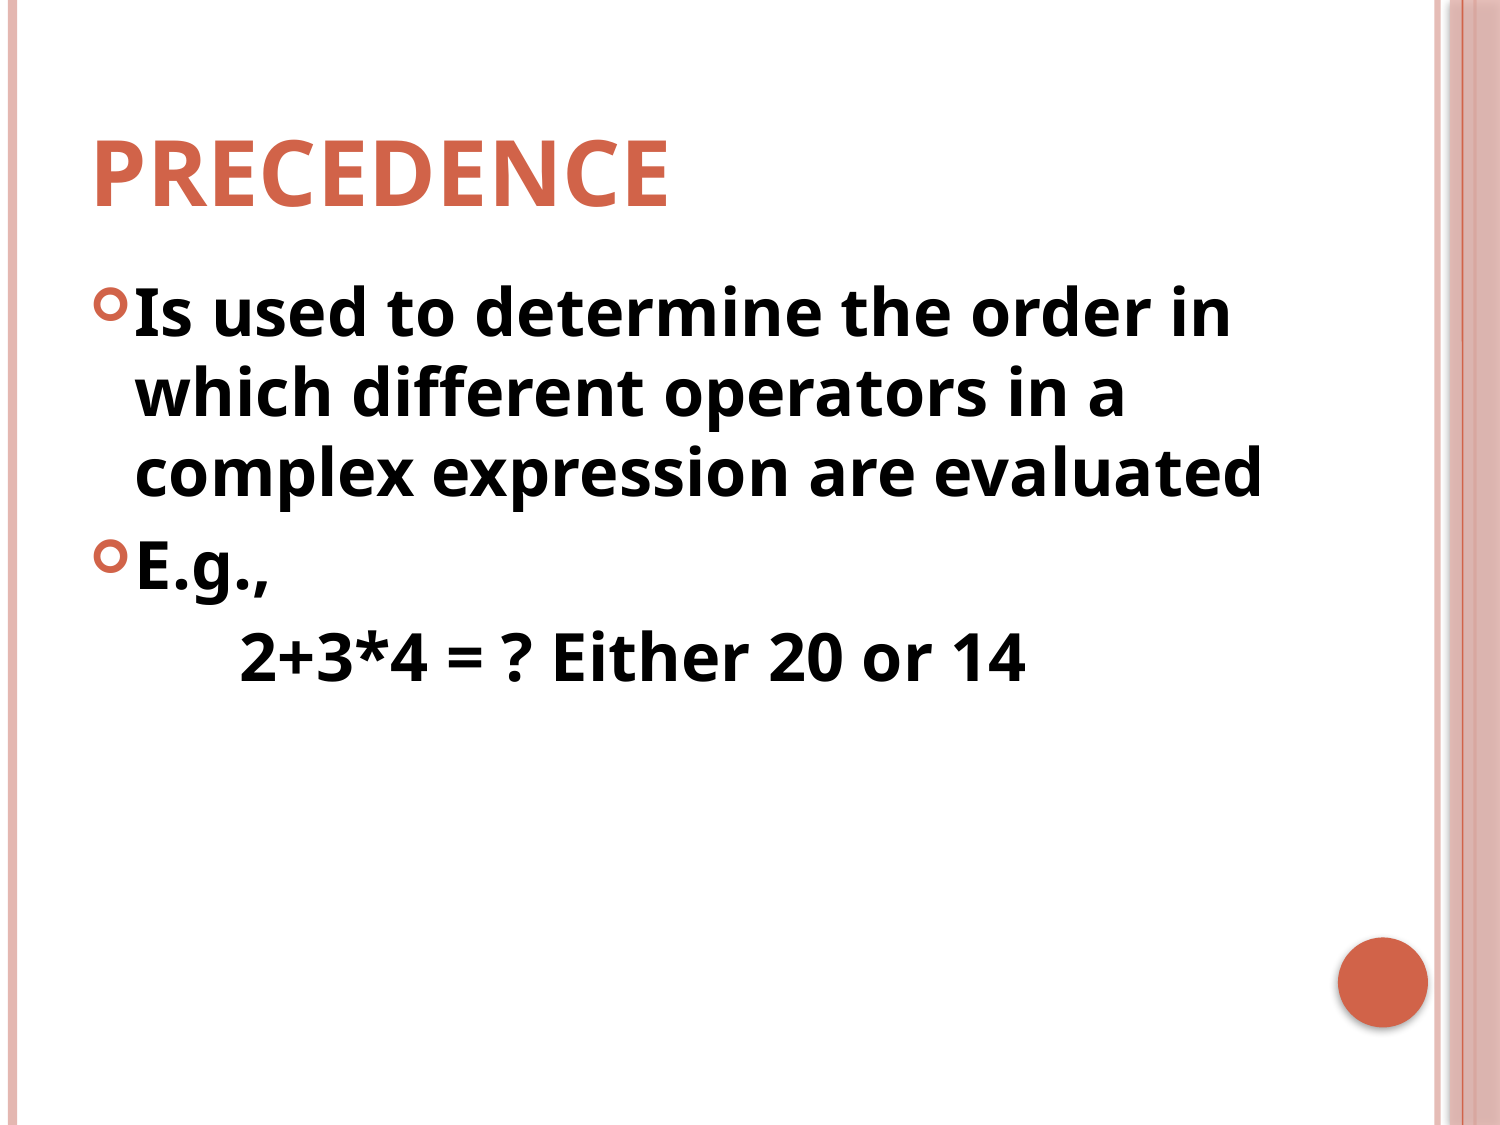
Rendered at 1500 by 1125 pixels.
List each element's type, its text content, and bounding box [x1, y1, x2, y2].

list Is used to determine the order in which different operators in a complex expression are evaluated E.g., 2+3*4 = ? Either 20 or 14 [75, 262, 1300, 1062]
title precedence [75, 45, 1300, 233]
